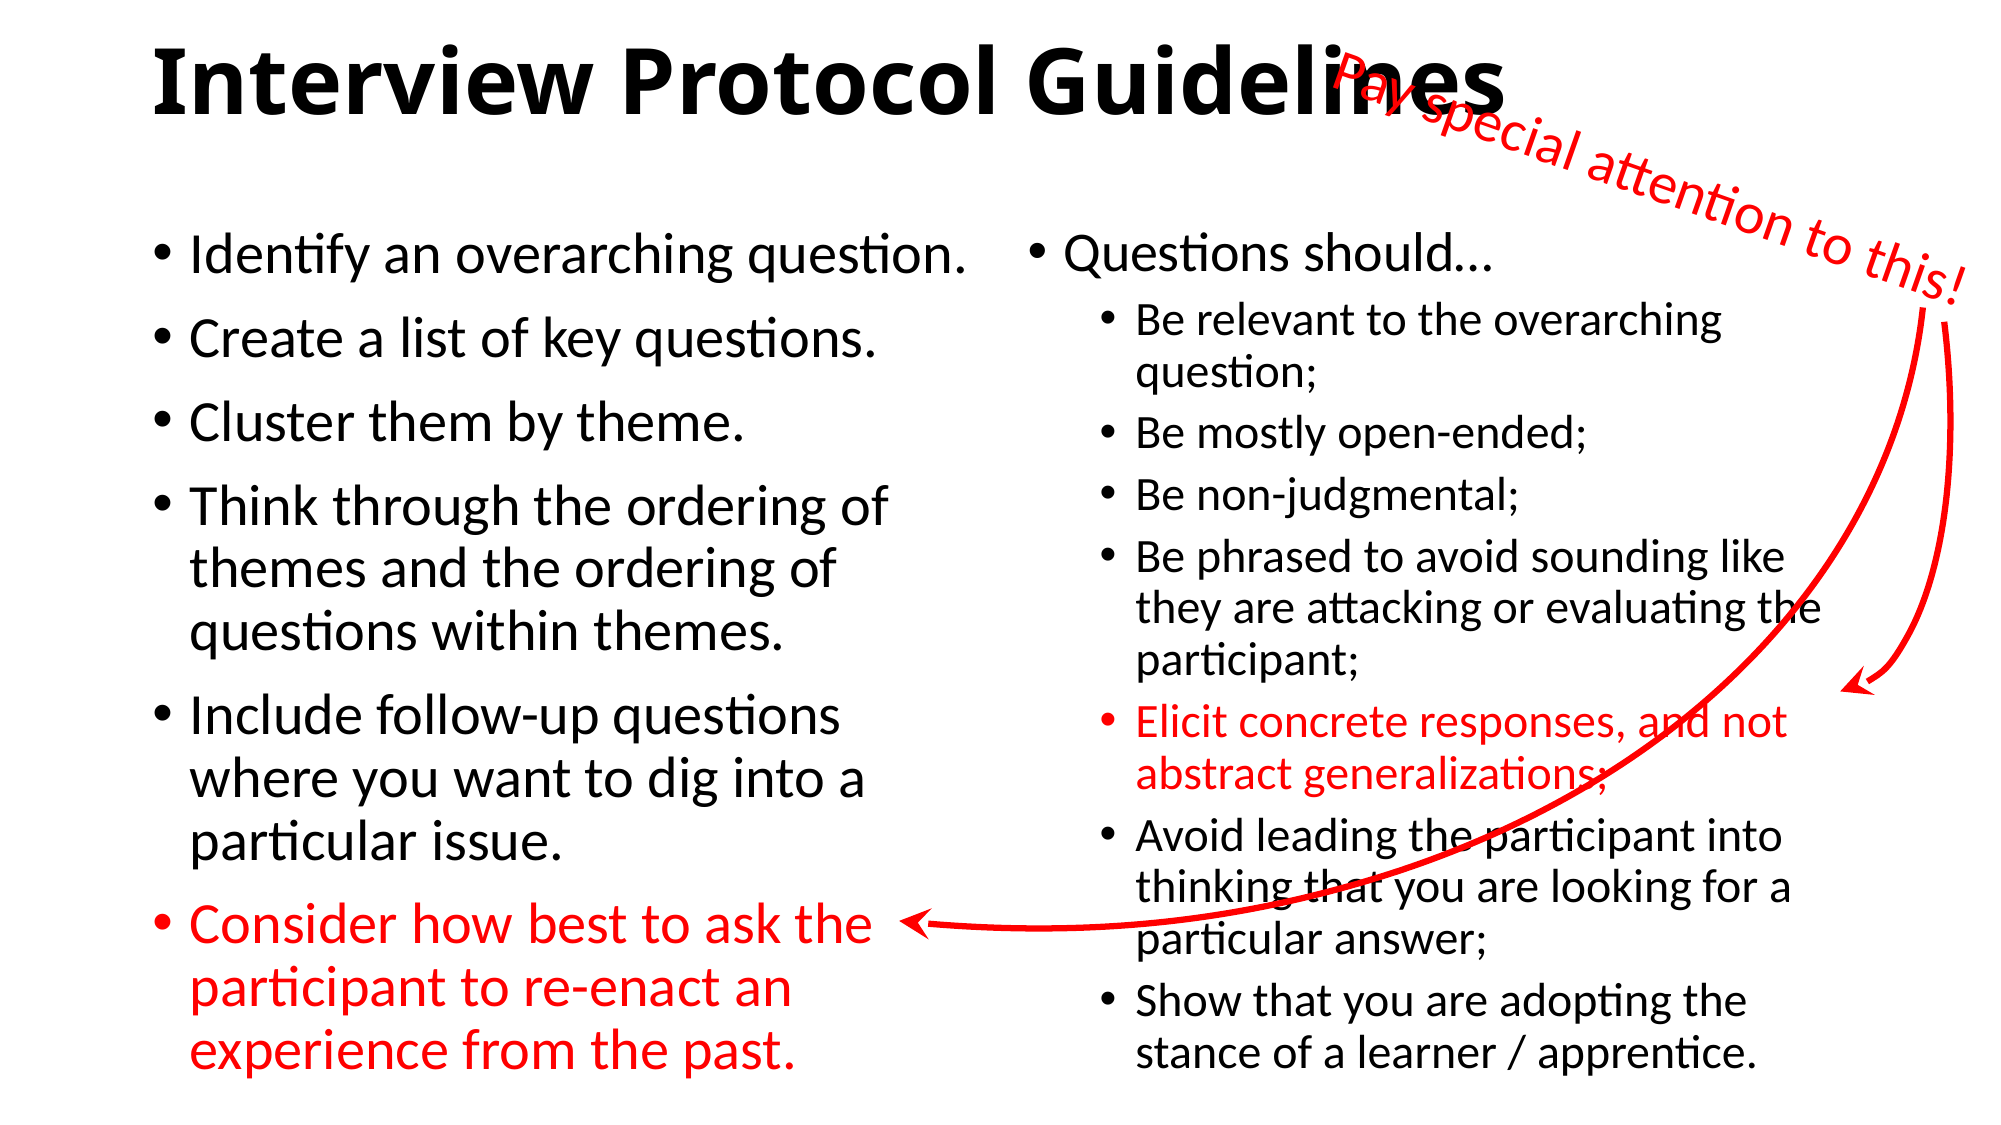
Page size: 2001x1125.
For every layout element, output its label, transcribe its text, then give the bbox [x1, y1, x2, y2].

text_box Pay special attention to this! [1309, 19, 1996, 332]
list Questions should… Be relevant to the overarching question; Be mostly open-ended; Be non-judgmental; Be phrased to avoid sounding like they are attacking or evaluating the participant; Elicit concrete responses, and not abstract generalizations; Avoid leading the participant into thinking that you are looking for a particular answer; Show that you are adopting the stance of a learner / apprentice. [1012, 571, 1863, 1125]
text_box [899, 205, 1924, 934]
list Questions should… Be relevant to the overarching question; Be mostly open-ended; Be non-judgmental; Be phrased to avoid sounding like they are attacking or evaluating the participant; Elicit concrete responses, and not abstract generalizations; Avoid leading the participant into thinking that you are looking for a particular answer; Show that you are adopting the stance of a learner / apprentice. [1083, 216, 1863, 300]
title Interview Protocol Guidelines [137, 0, 1863, 194]
list Identify an overarching question. Create a list of key questions. Cluster them by theme. Think through the ordering of themes and the ordering of questions within themes. Include follow-up questions where you want to dig into a particular issue. Consider how best to ask the participant to re-enact an experience from the past. [137, 216, 988, 1125]
text_box [1825, 321, 1951, 696]
